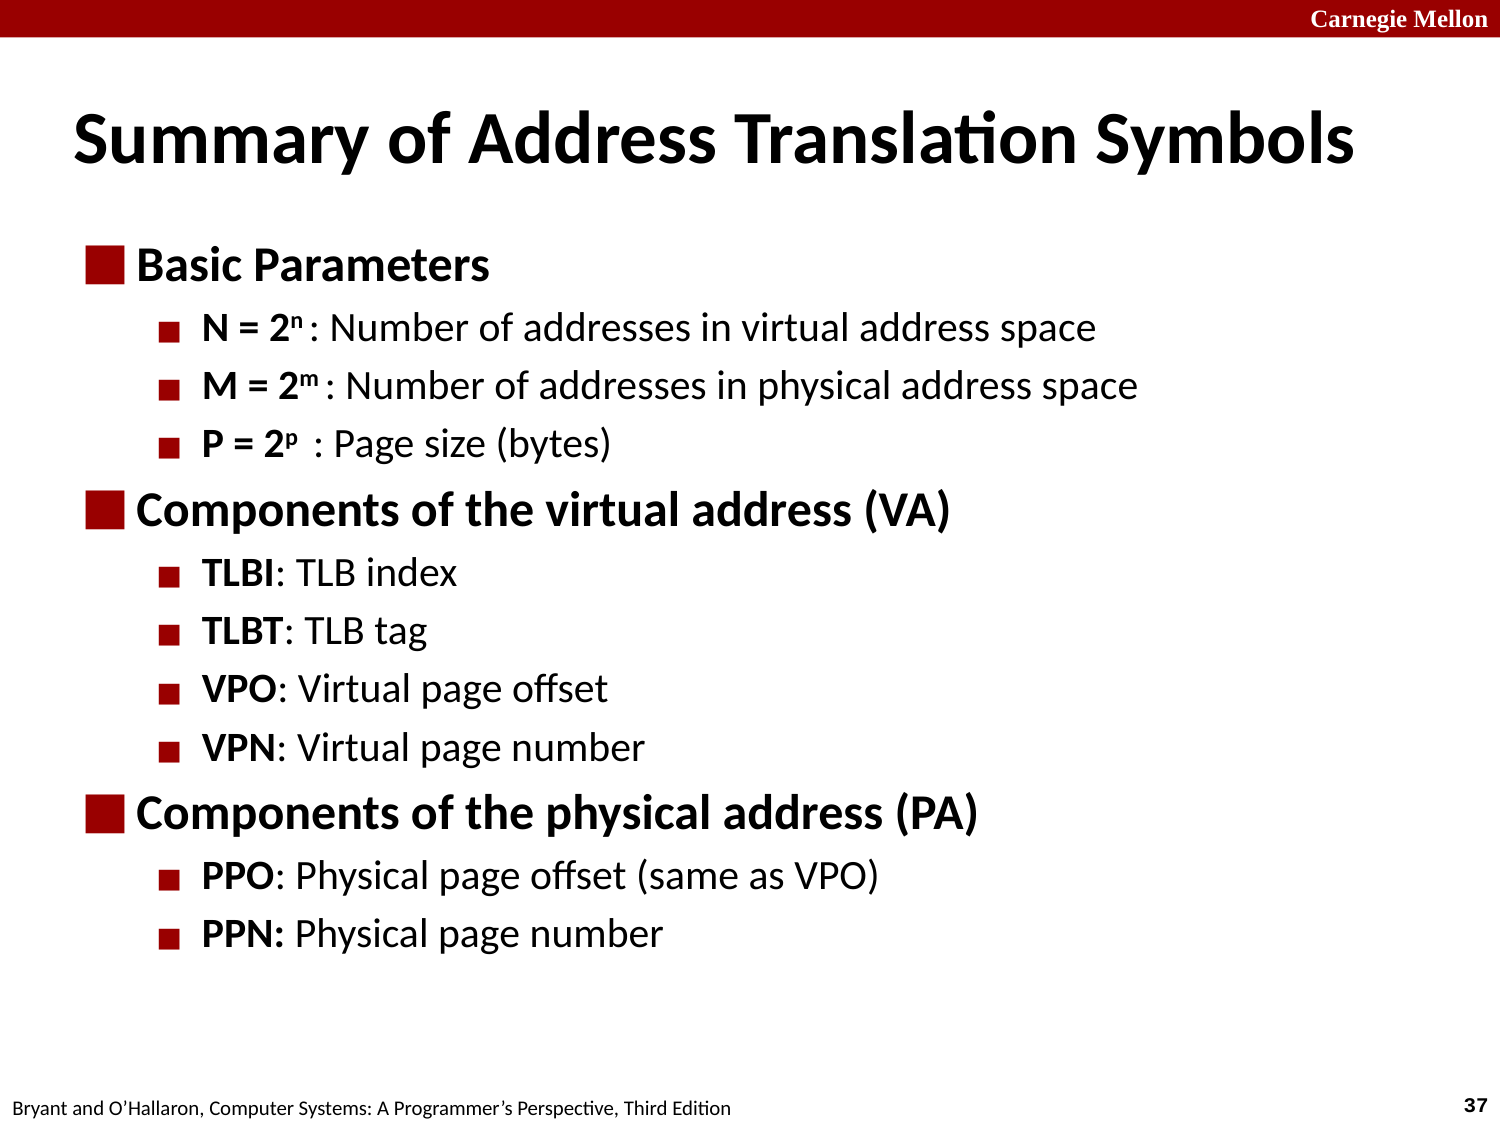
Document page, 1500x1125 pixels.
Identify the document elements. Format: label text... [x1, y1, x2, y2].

list Basic Parameters N = 2n : Number of addresses in virtual address space M = 2m : Number of addresses in physical address space P = 2p : Page size (bytes) Components of the virtual address (VA) TLBI: TLB index TLBT: TLB tag VPO: Virtual page offset VPN: Virtual page number Components of the physical address (PA) PPO: Physical page offset (same as VPO) PPN: Physical page number [65, 223, 1361, 1088]
title Summary of Address Translation Symbols [58, 71, 1425, 197]
